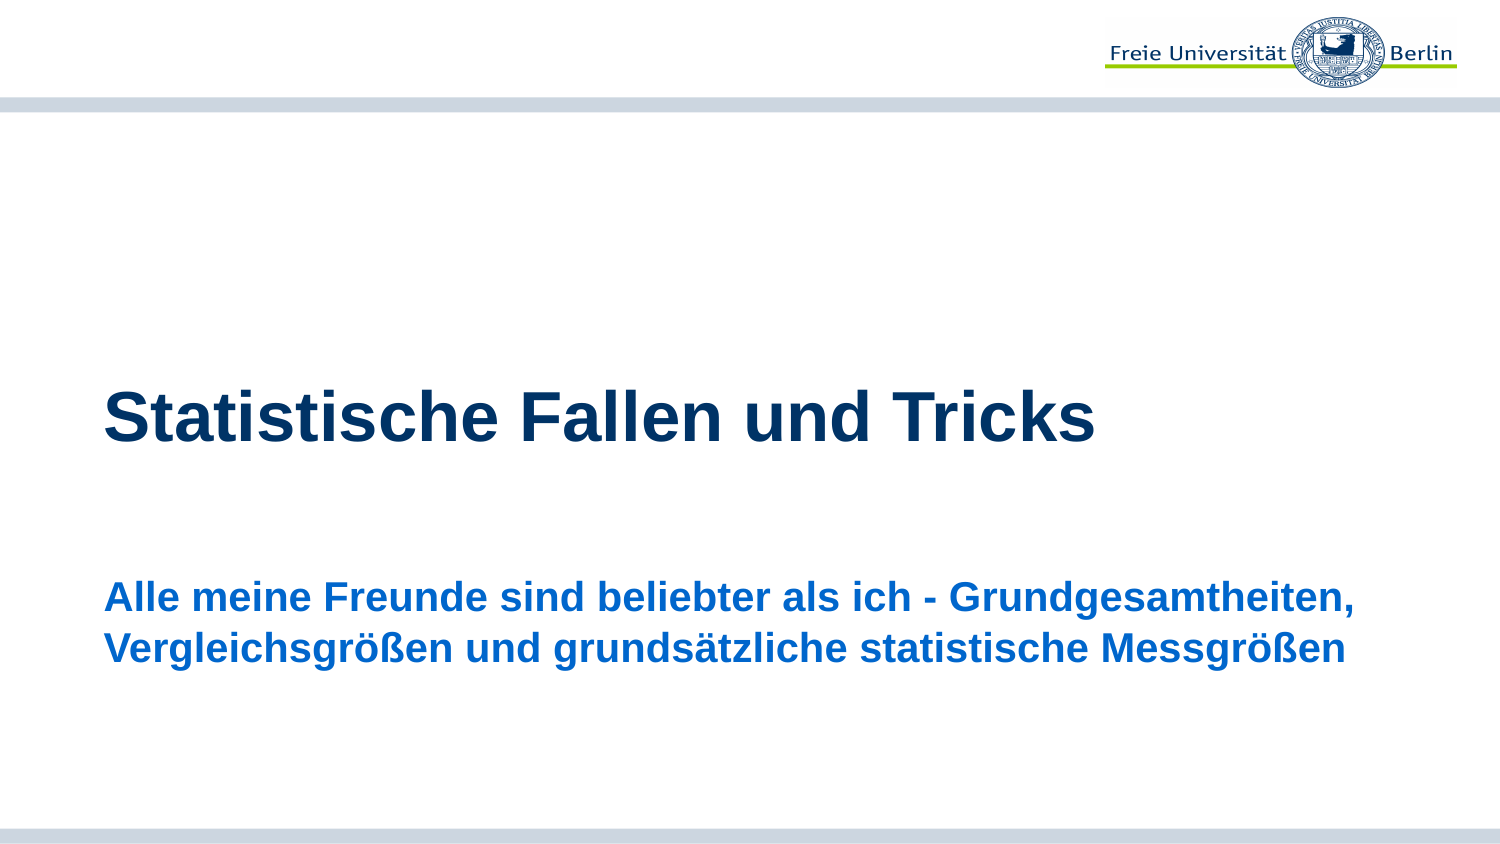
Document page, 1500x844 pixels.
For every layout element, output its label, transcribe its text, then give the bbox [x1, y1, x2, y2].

title Statistische Fallen und Tricks [44, 370, 1457, 552]
subtitle Alle meine Freunde sind beliebter als ich - Grundgesamtheiten, Vergleichsgrößen und grundsätzliche statistische Messgrößen [44, 568, 1457, 700]
picture [1105, 17, 1457, 88]
